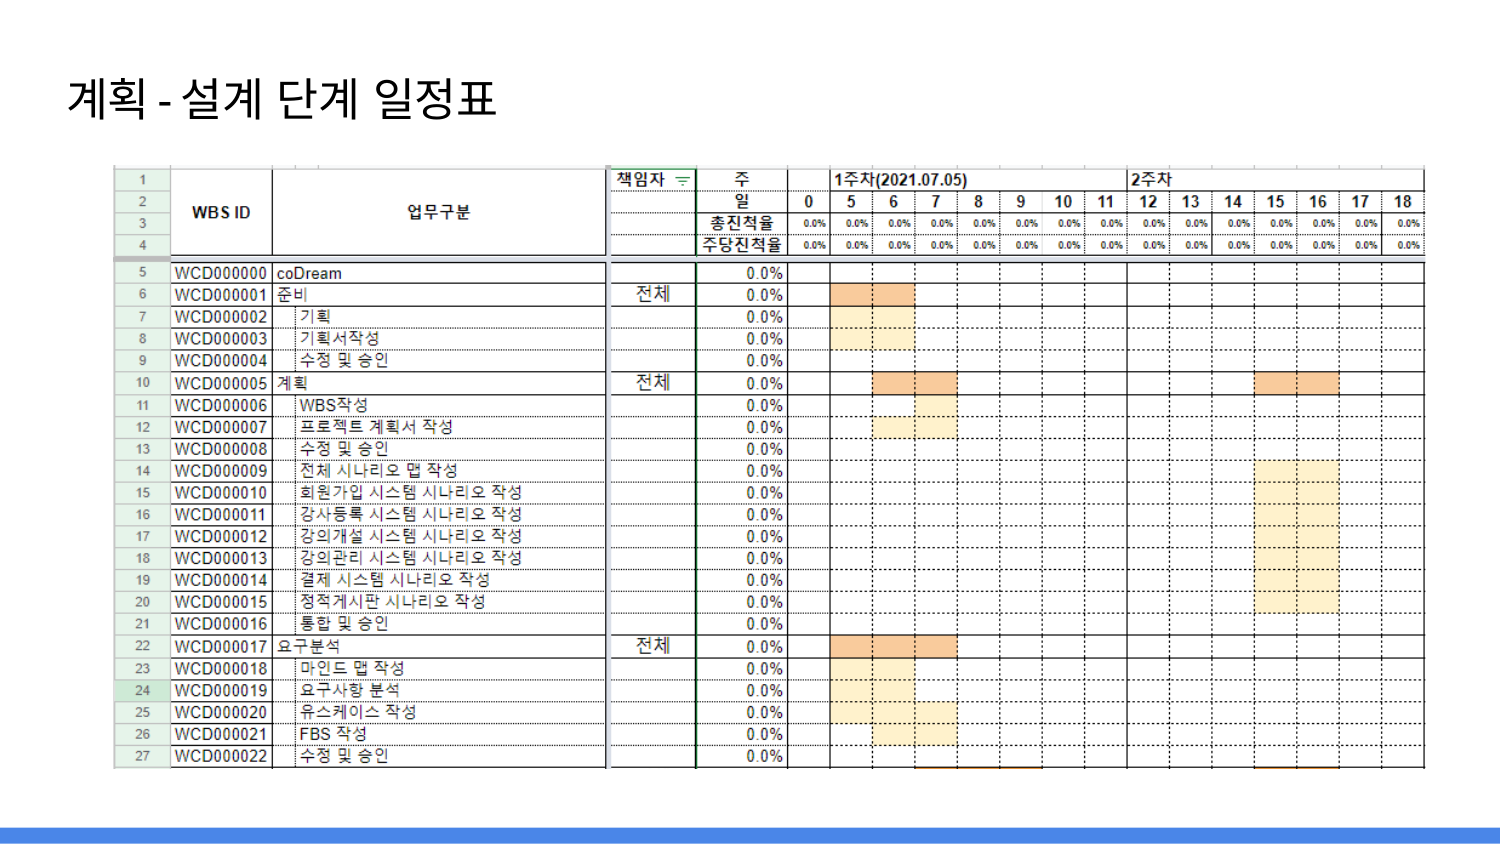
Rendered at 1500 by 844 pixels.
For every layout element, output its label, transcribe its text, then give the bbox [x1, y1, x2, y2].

picture [112, 165, 1426, 769]
title 계획-설계 단계 일정표 [51, 55, 1449, 141]
